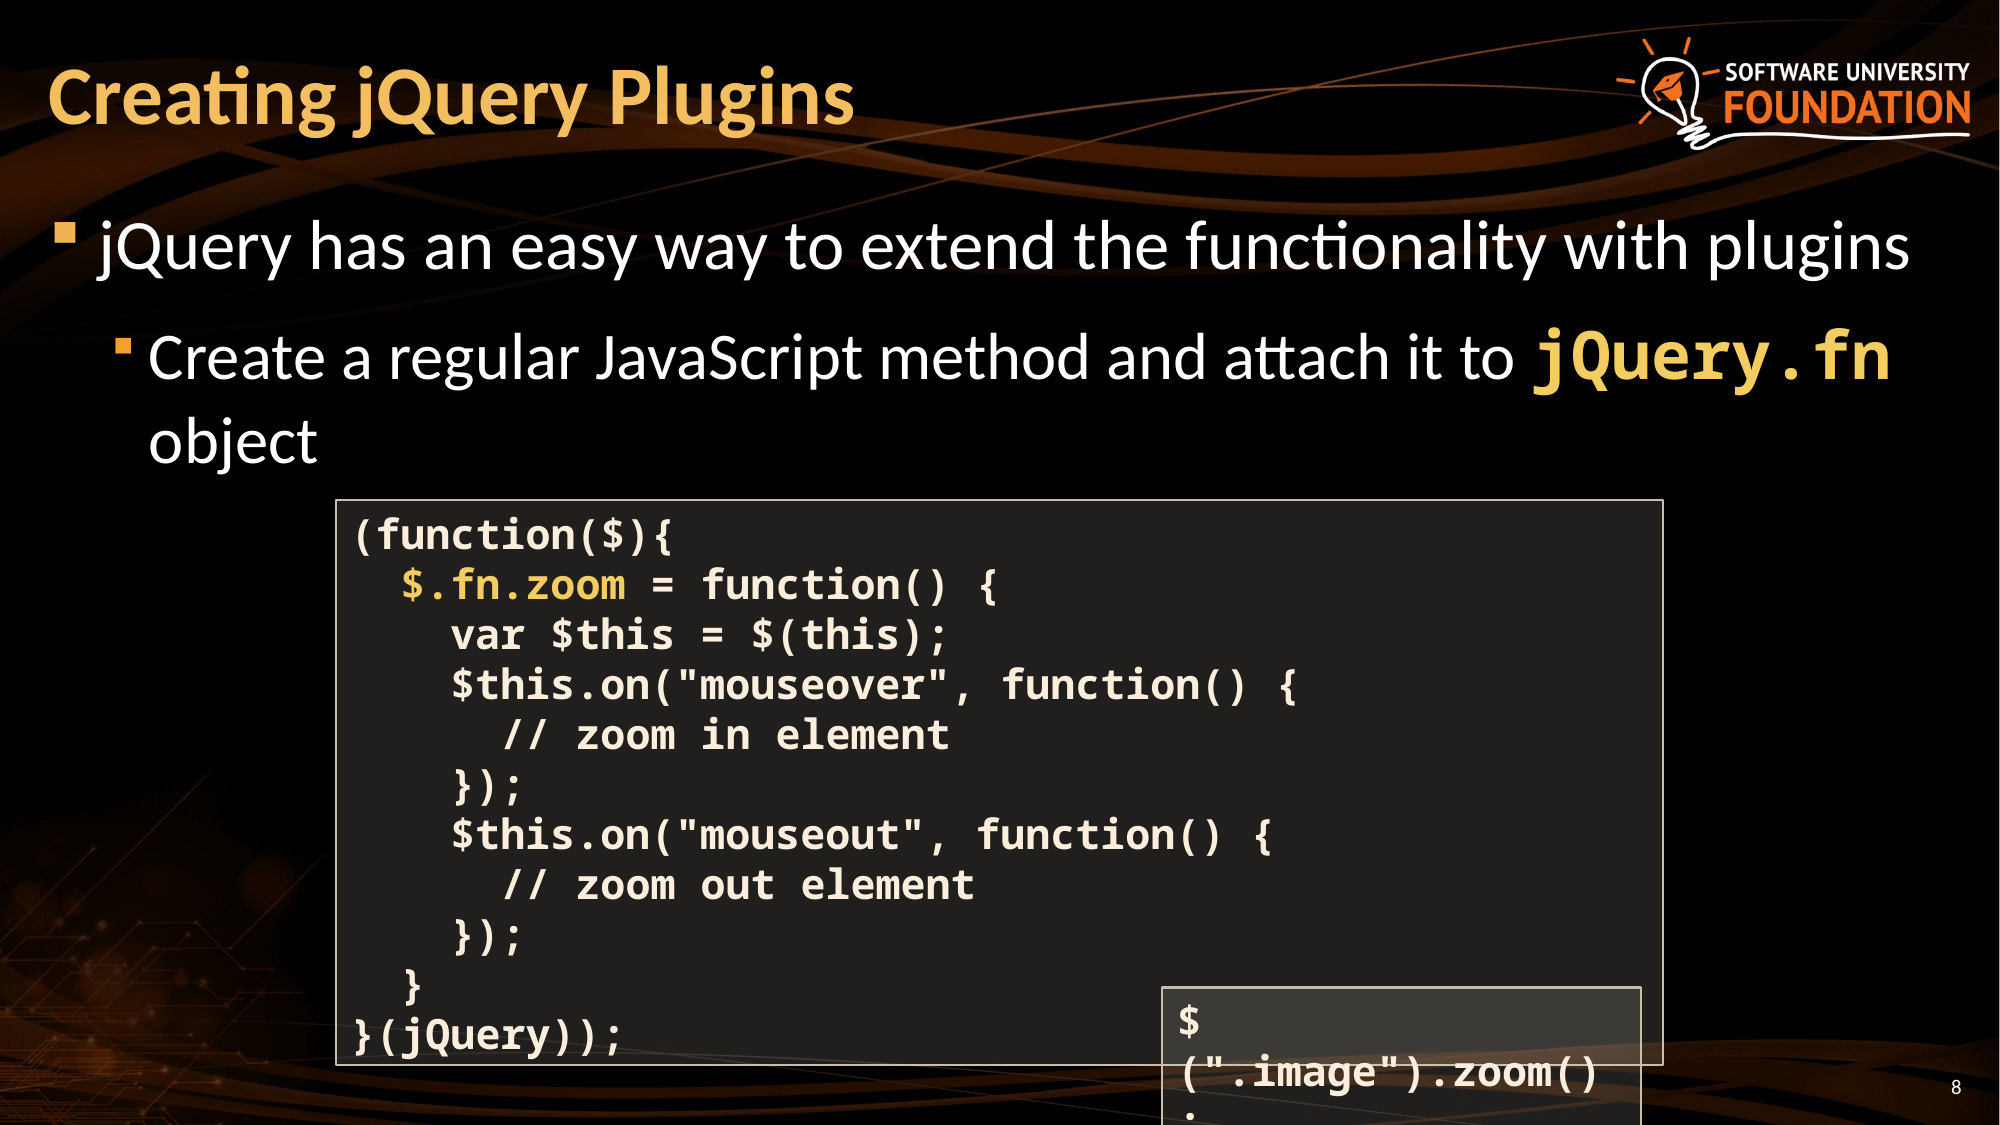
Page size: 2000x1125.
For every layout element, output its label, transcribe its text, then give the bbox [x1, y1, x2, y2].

text_box $(".image").zoom(); [1162, 987, 1642, 1125]
slide_number 8 [1897, 1070, 1968, 1103]
picture [0, 0, 2000, 1125]
list jQuery has an easy way to extend the functionality with plugins Create a regular JavaScript method and attach it to jQuery.fn object [31, 188, 1968, 1103]
title Creating jQuery Plugins [30, 6, 1602, 189]
text_box (function($){ $.fn.zoom = function() { var $this = $(this); $this.on("mouseover", function() { // zoom in element }); $this.on("mouseout", function() { // zoom out element }); } }(jQuery)); [335, 500, 1663, 1065]
